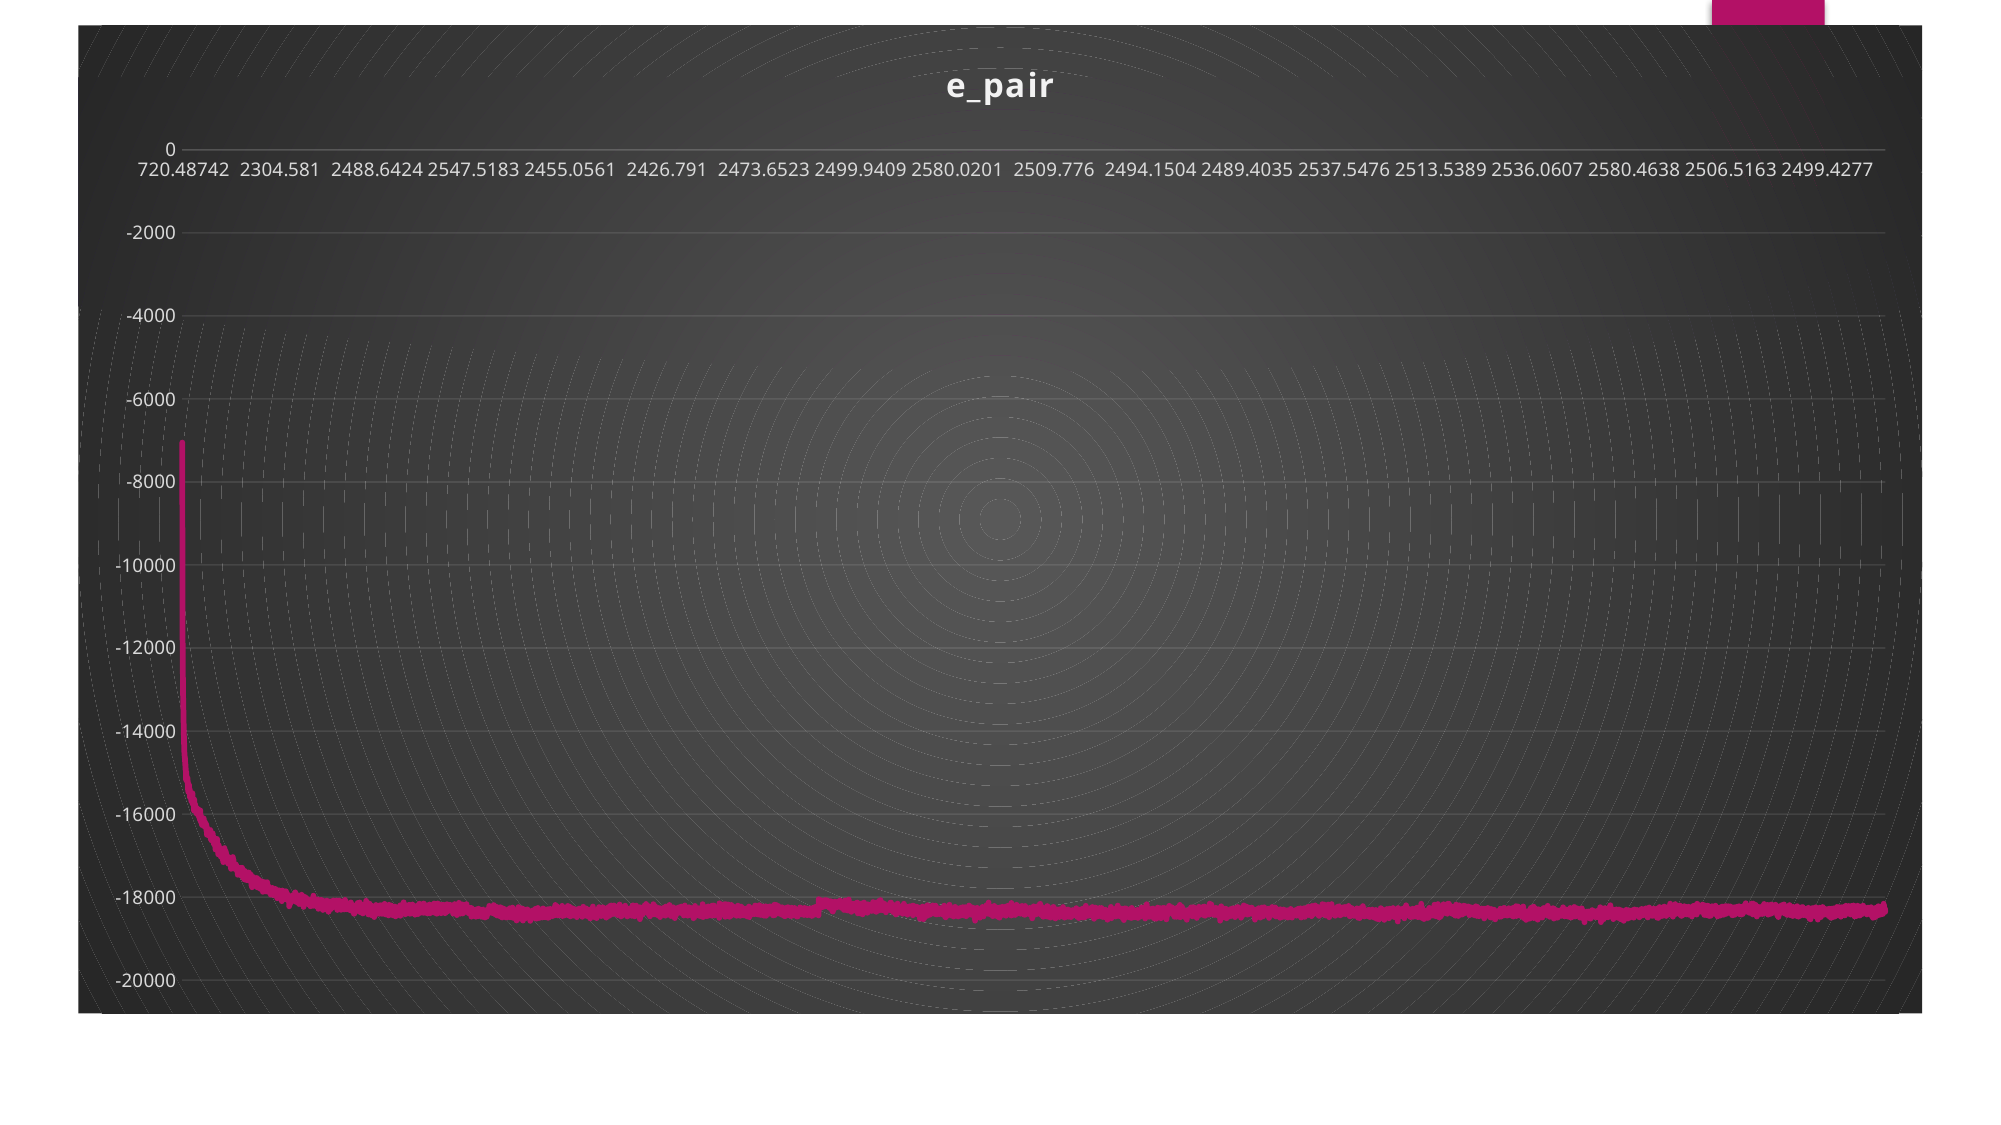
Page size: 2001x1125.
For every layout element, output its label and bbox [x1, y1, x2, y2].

chart [78, 25, 1923, 1014]
